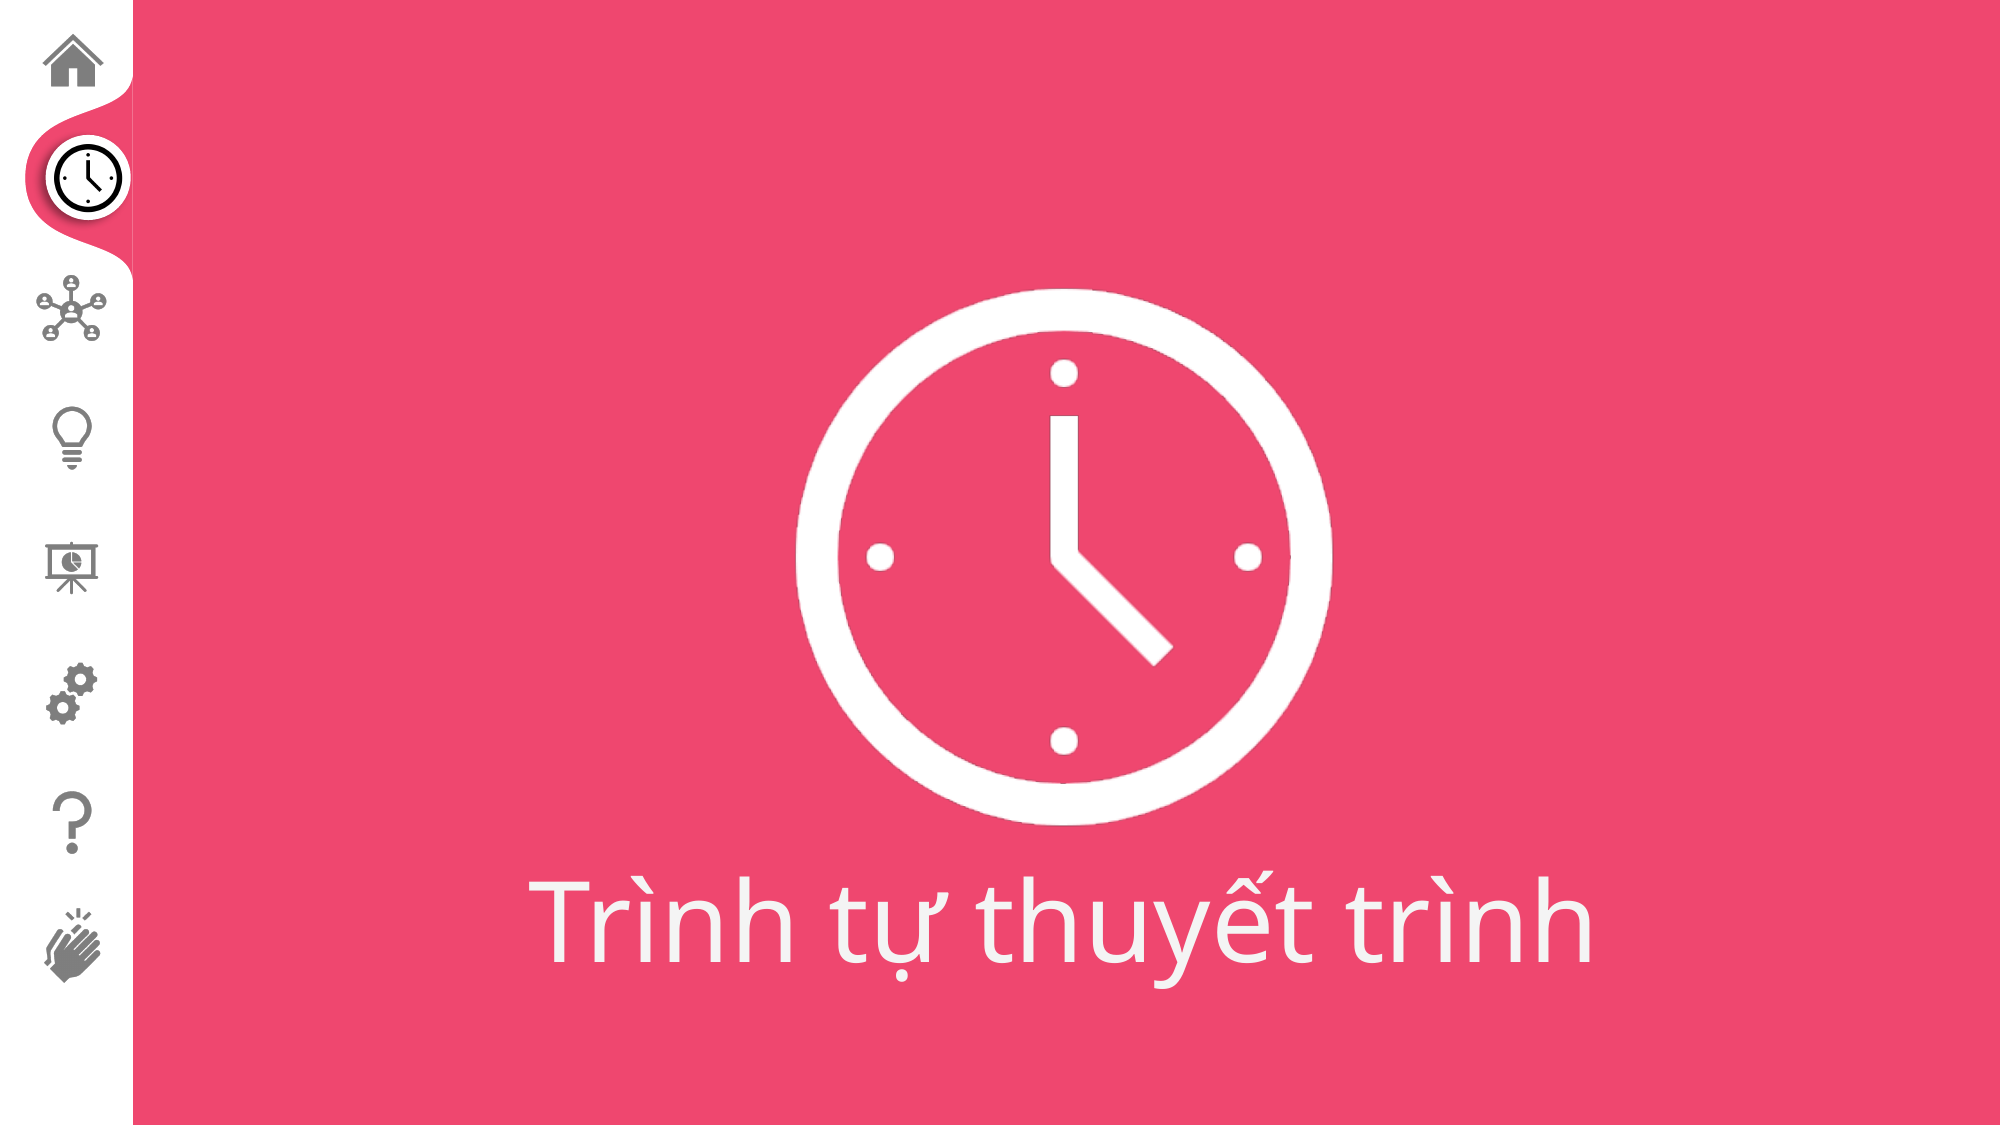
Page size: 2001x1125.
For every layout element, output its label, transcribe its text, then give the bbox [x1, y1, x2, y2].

picture [36, 402, 108, 474]
picture [29, 902, 115, 988]
picture [31, 782, 113, 863]
picture [29, 265, 115, 351]
picture [34, 656, 109, 731]
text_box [0, 0, 133, 1125]
text_box Trình tự thuyết trình [133, 922, 2000, 985]
picture [724, 218, 1404, 897]
picture [38, 25, 108, 95]
picture [38, 535, 105, 601]
